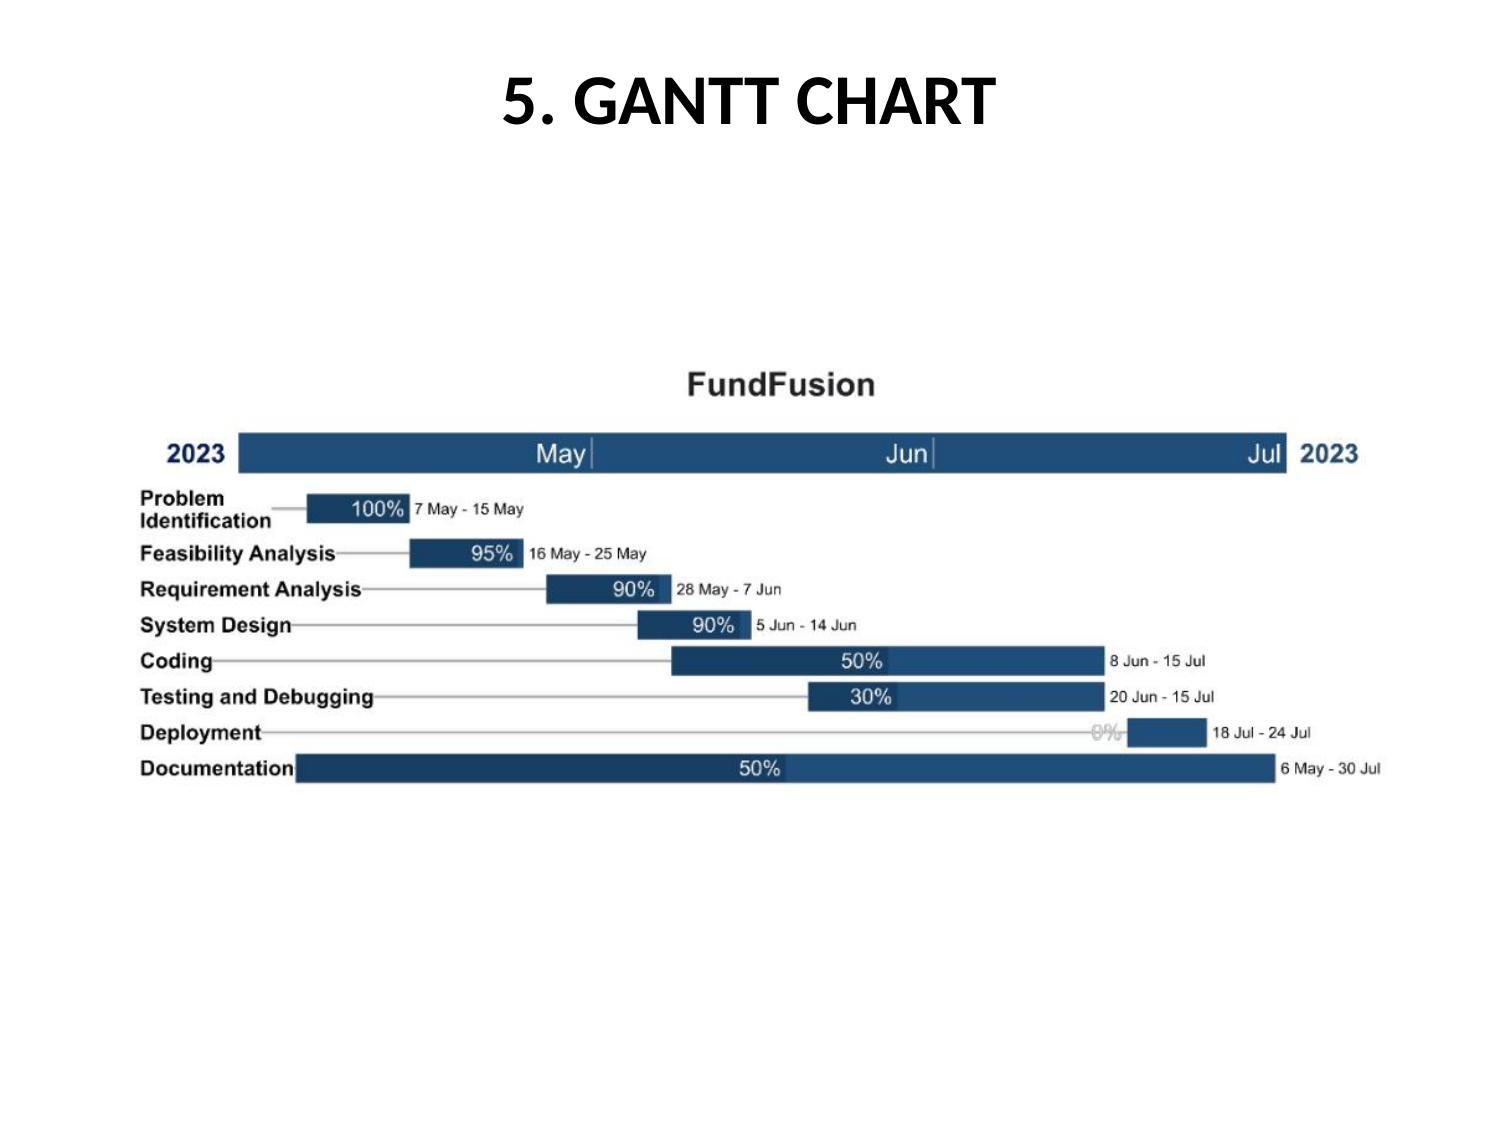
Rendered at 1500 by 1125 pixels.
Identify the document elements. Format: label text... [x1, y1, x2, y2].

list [87, 199, 1438, 942]
title 5. GANTT CHART [75, 45, 1425, 233]
